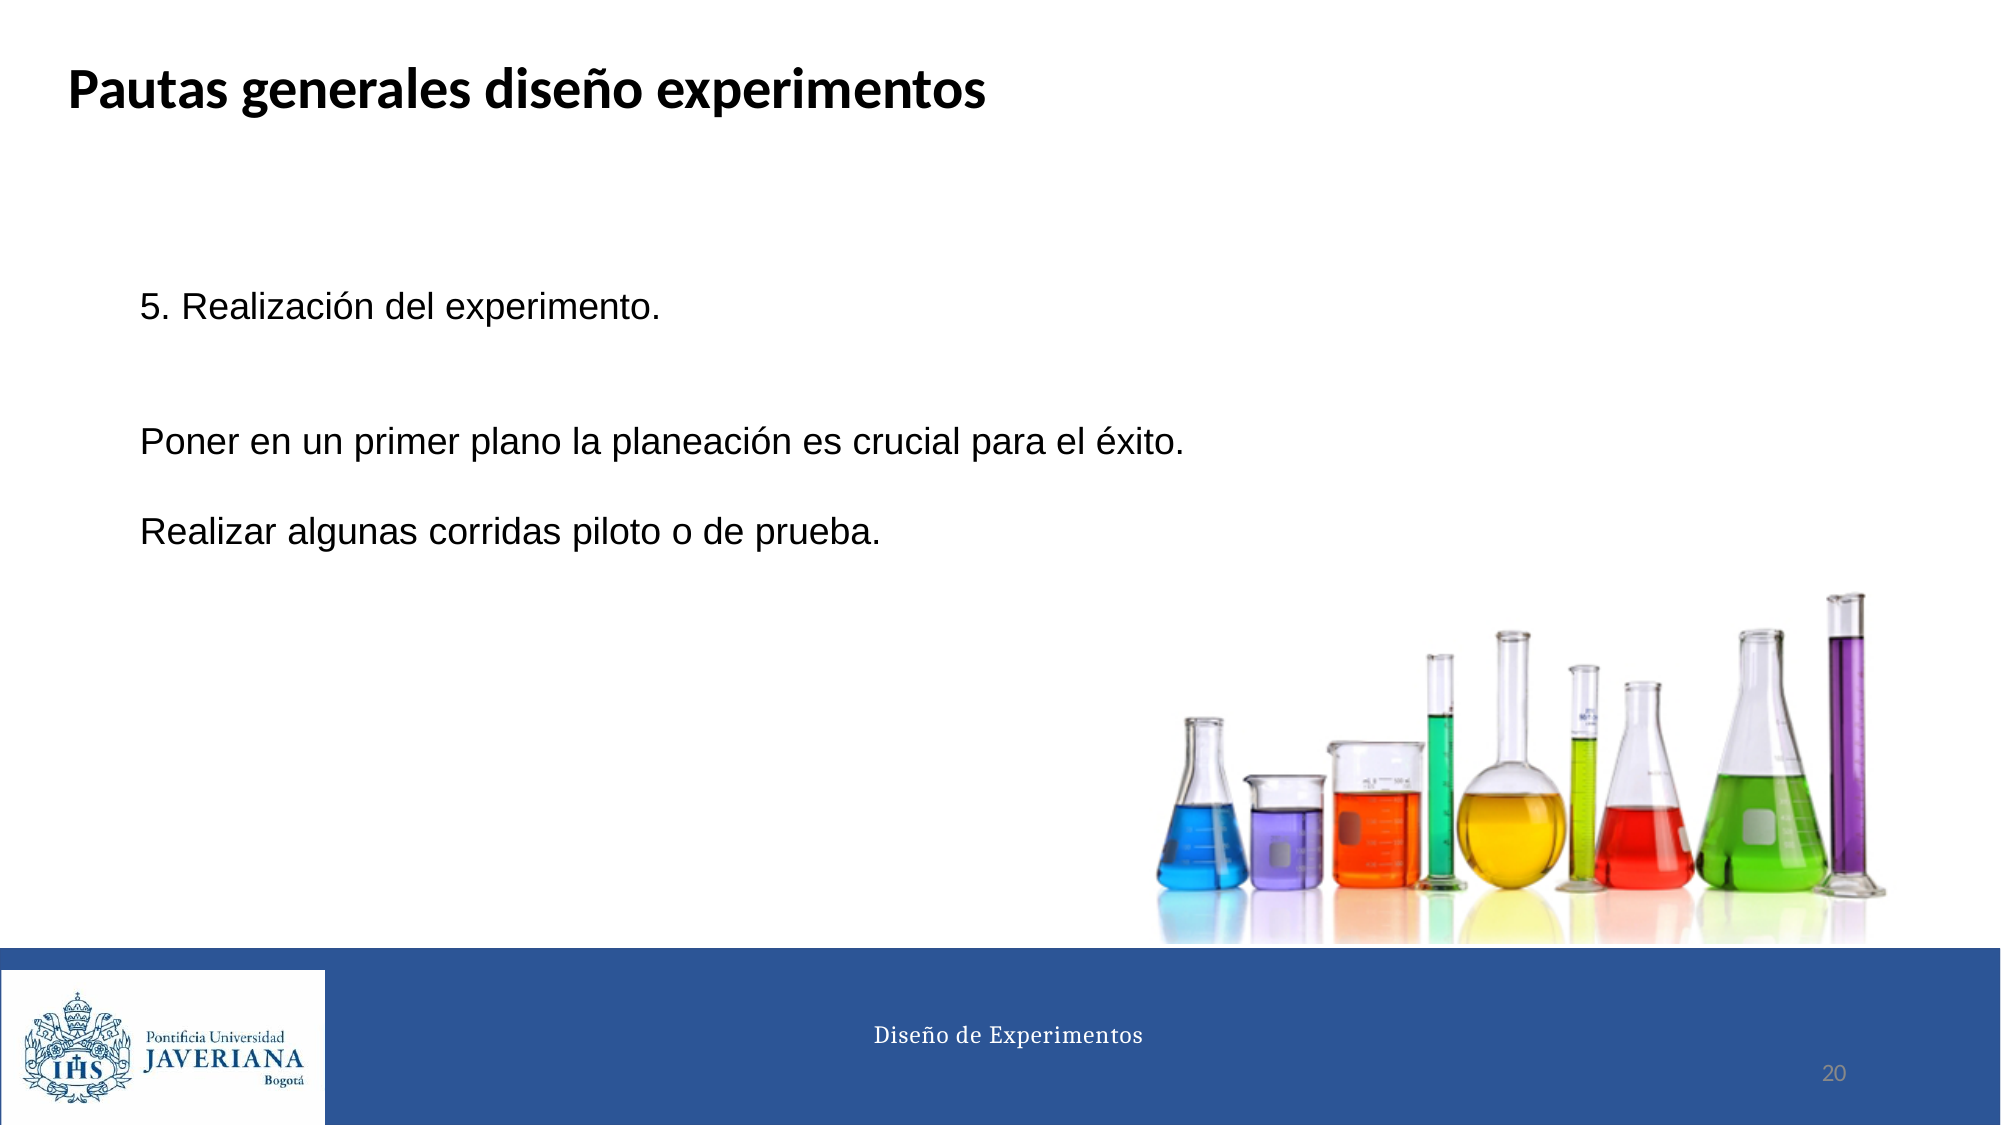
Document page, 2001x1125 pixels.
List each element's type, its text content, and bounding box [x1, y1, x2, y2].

text_box 5. Realización del experimento. Poner en un primer plano la planeación es crucial para el éxito. Realizar algunas corridas piloto o de prueba. [124, 274, 1930, 740]
title Pautas generales diseño experimentos [66, 47, 1350, 238]
picture [1149, 528, 1898, 944]
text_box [0, 948, 2000, 1125]
